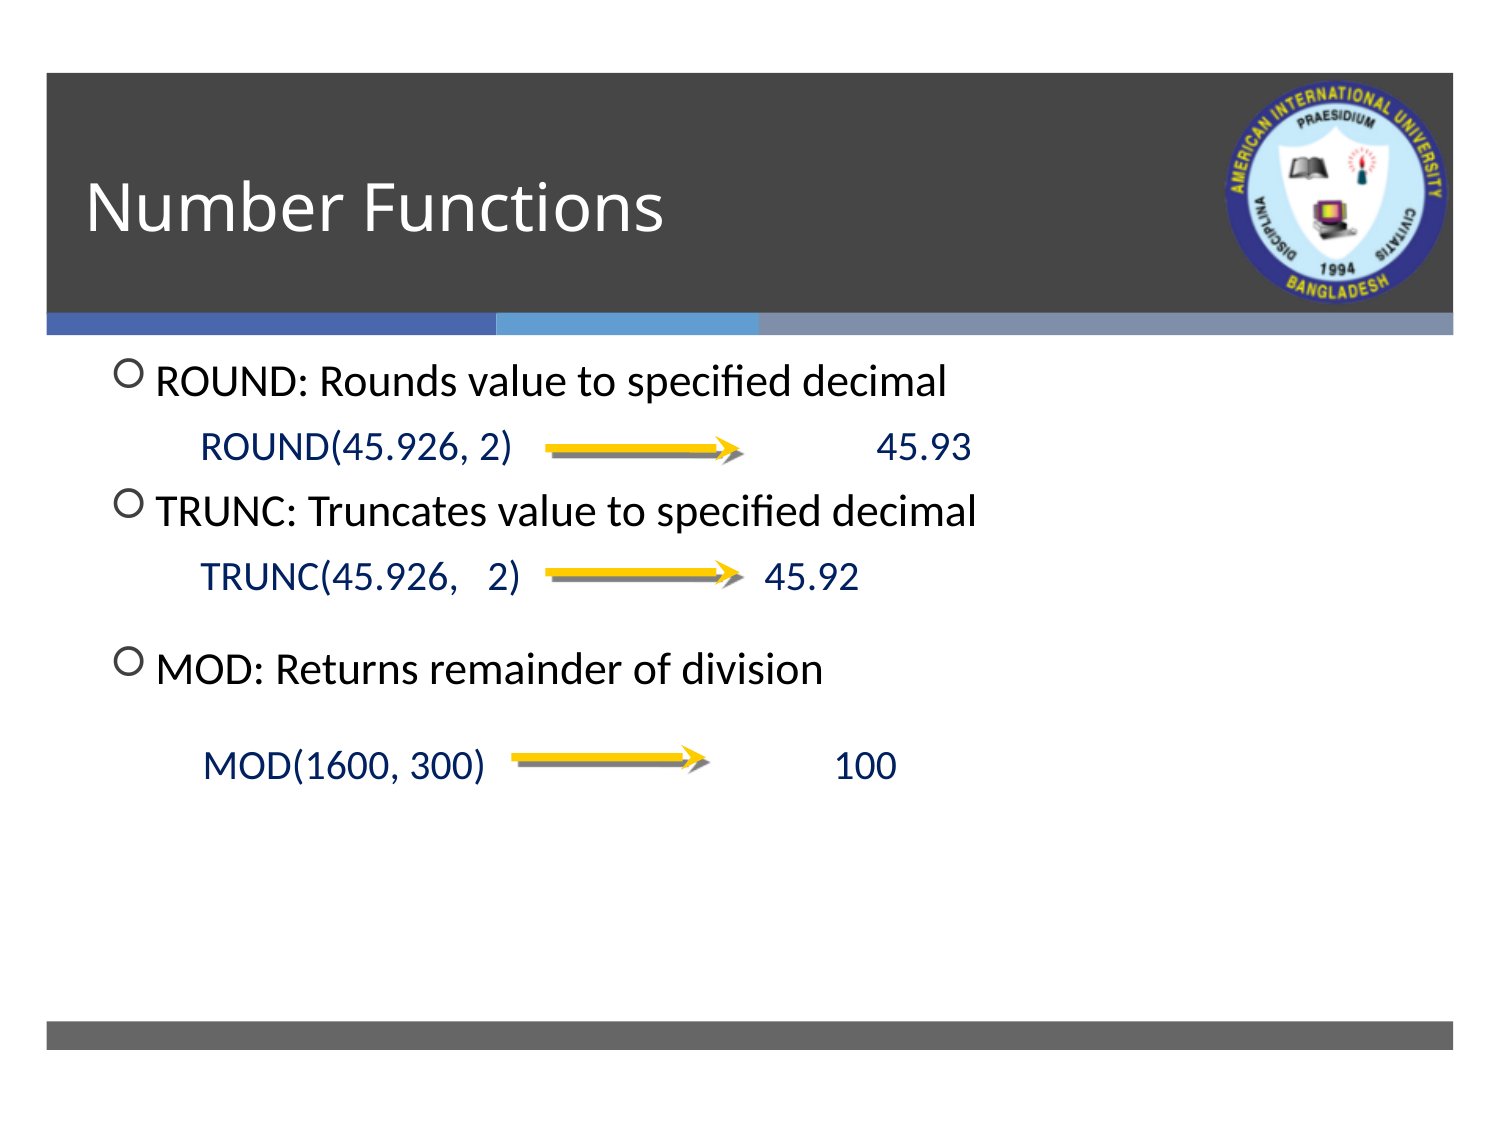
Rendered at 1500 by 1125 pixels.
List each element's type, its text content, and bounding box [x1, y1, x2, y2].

text_box [727, 566, 740, 579]
text_box ROUND: Rounds value to specified decimal ROUND(45.926, 2) 45.93 TRUNC: Truncates value to specified decimal TRUNC(45.926, 2) 45.92 MOD: Returns remainder of division MOD(1600, 300) 100 [50, 343, 1366, 1078]
picture [1220, 75, 1454, 310]
text_box [727, 442, 740, 455]
text_box [837, 572, 872, 610]
title Number Functions [69, 73, 1351, 253]
text_box [693, 751, 706, 764]
